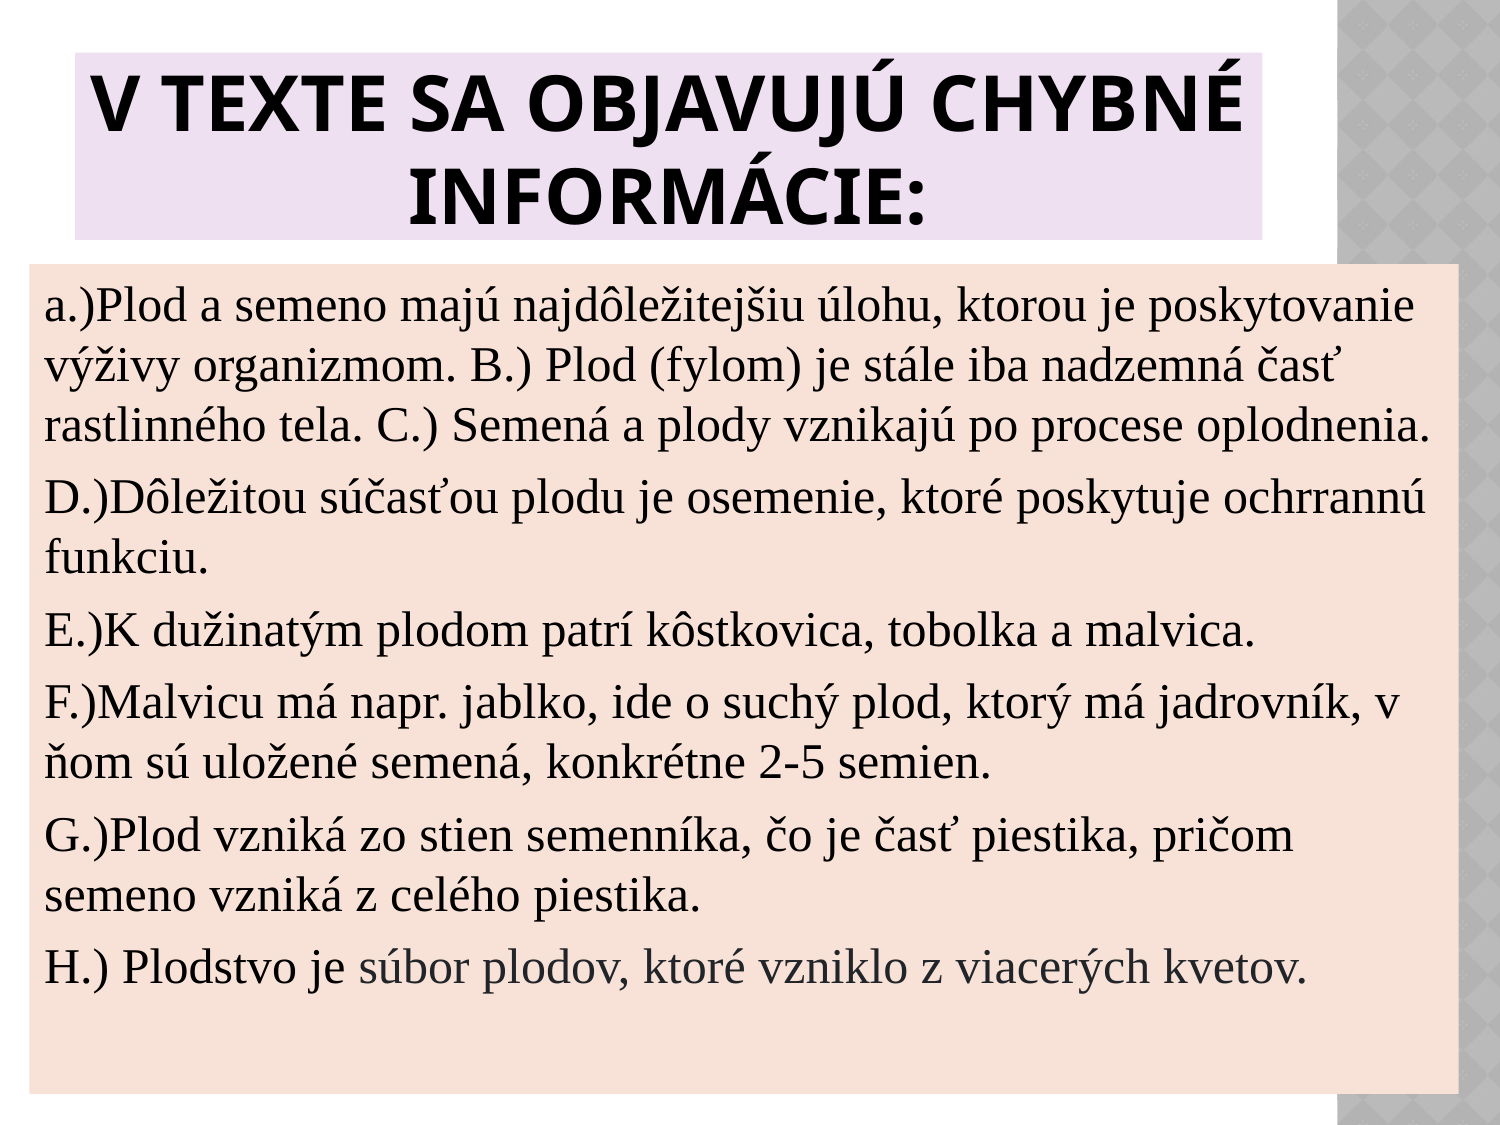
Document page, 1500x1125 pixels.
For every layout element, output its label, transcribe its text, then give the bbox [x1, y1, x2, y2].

title V texte sa objavujú chybné informácie: [75, 52, 1263, 240]
list a.)Plod a semeno majú najdôležitejšiu úlohu, ktorou je poskytovanie výživy organizmom. B.) Plod (fylom) je stále iba nadzemná časť rastlinného tela. C.) Semená a plody vznikajú po procese oplodnenia. D.)Dôležitou súčasťou plodu je osemenie, ktoré poskytuje ochrrannú funkciu. E.)K dužinatým plodom patrí kôstkovica, tobolka a malvica. F.)Malvicu má napr. jablko, ide o suchý plod, ktorý má jadrovník, v ňom sú uložené semená, konkrétne 2-5 semien. G.)Plod vzniká zo stien semenníka, čo je časť piestika, pričom semeno vzniká z celého piestika. H.) Plodstvo je súbor plodov, ktoré vzniklo z viacerých kvetov. [29, 264, 1459, 1094]
